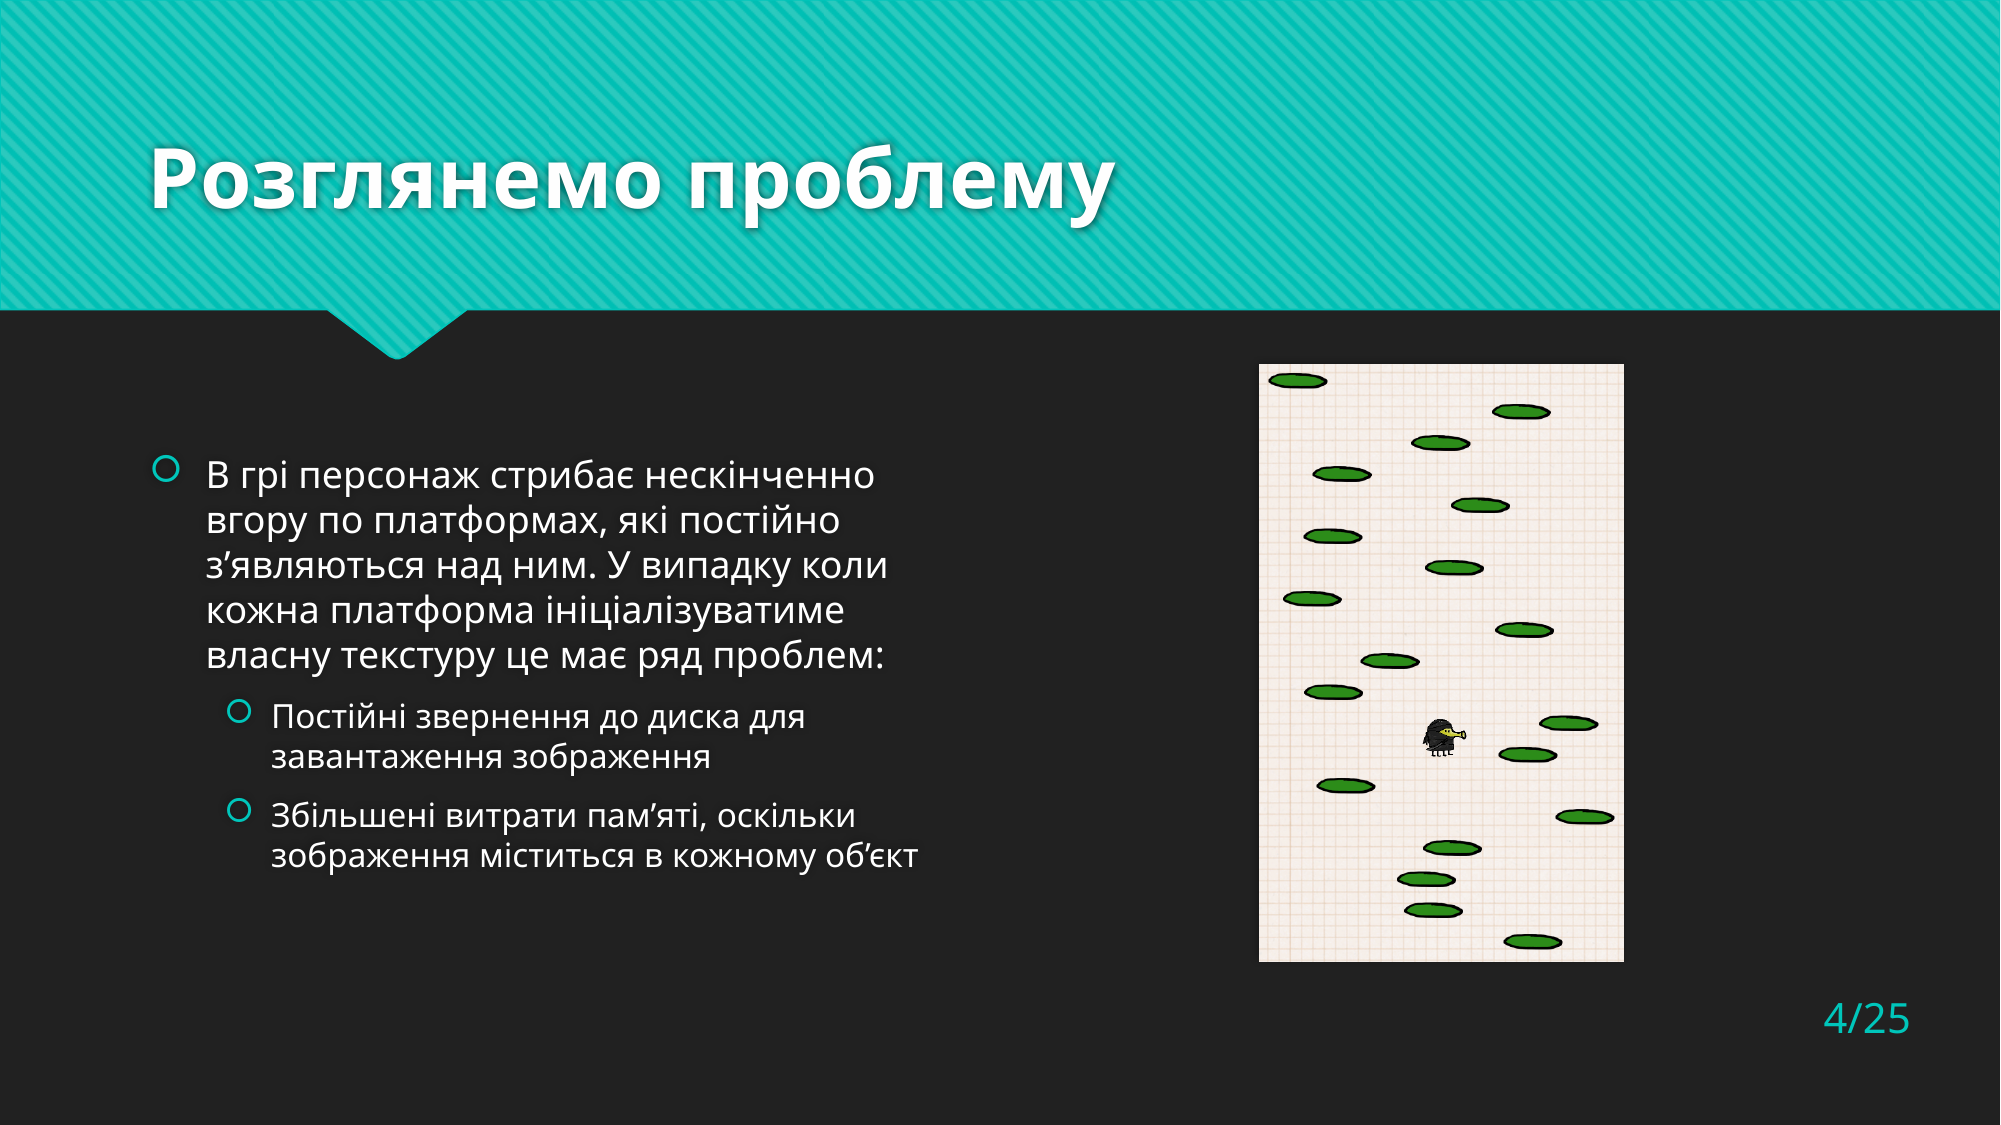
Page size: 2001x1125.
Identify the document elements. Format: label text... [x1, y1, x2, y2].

list В грі персонаж стрибає нескінченно вгору по платформах, які постійно з’являються над ним. У випадку коли кожна платформа ініціалізуватиме власну текстуру це має ряд проблем: Постійні звернення до диска для завантаження зображення Збільшені витрати пам’яті, оскільки зображення міститься в кожному об’єкт [134, 364, 985, 962]
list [1258, 364, 1624, 962]
title Розглянемо проблему [132, 73, 1868, 233]
slide_number 4/25 [1751, 970, 1926, 1051]
